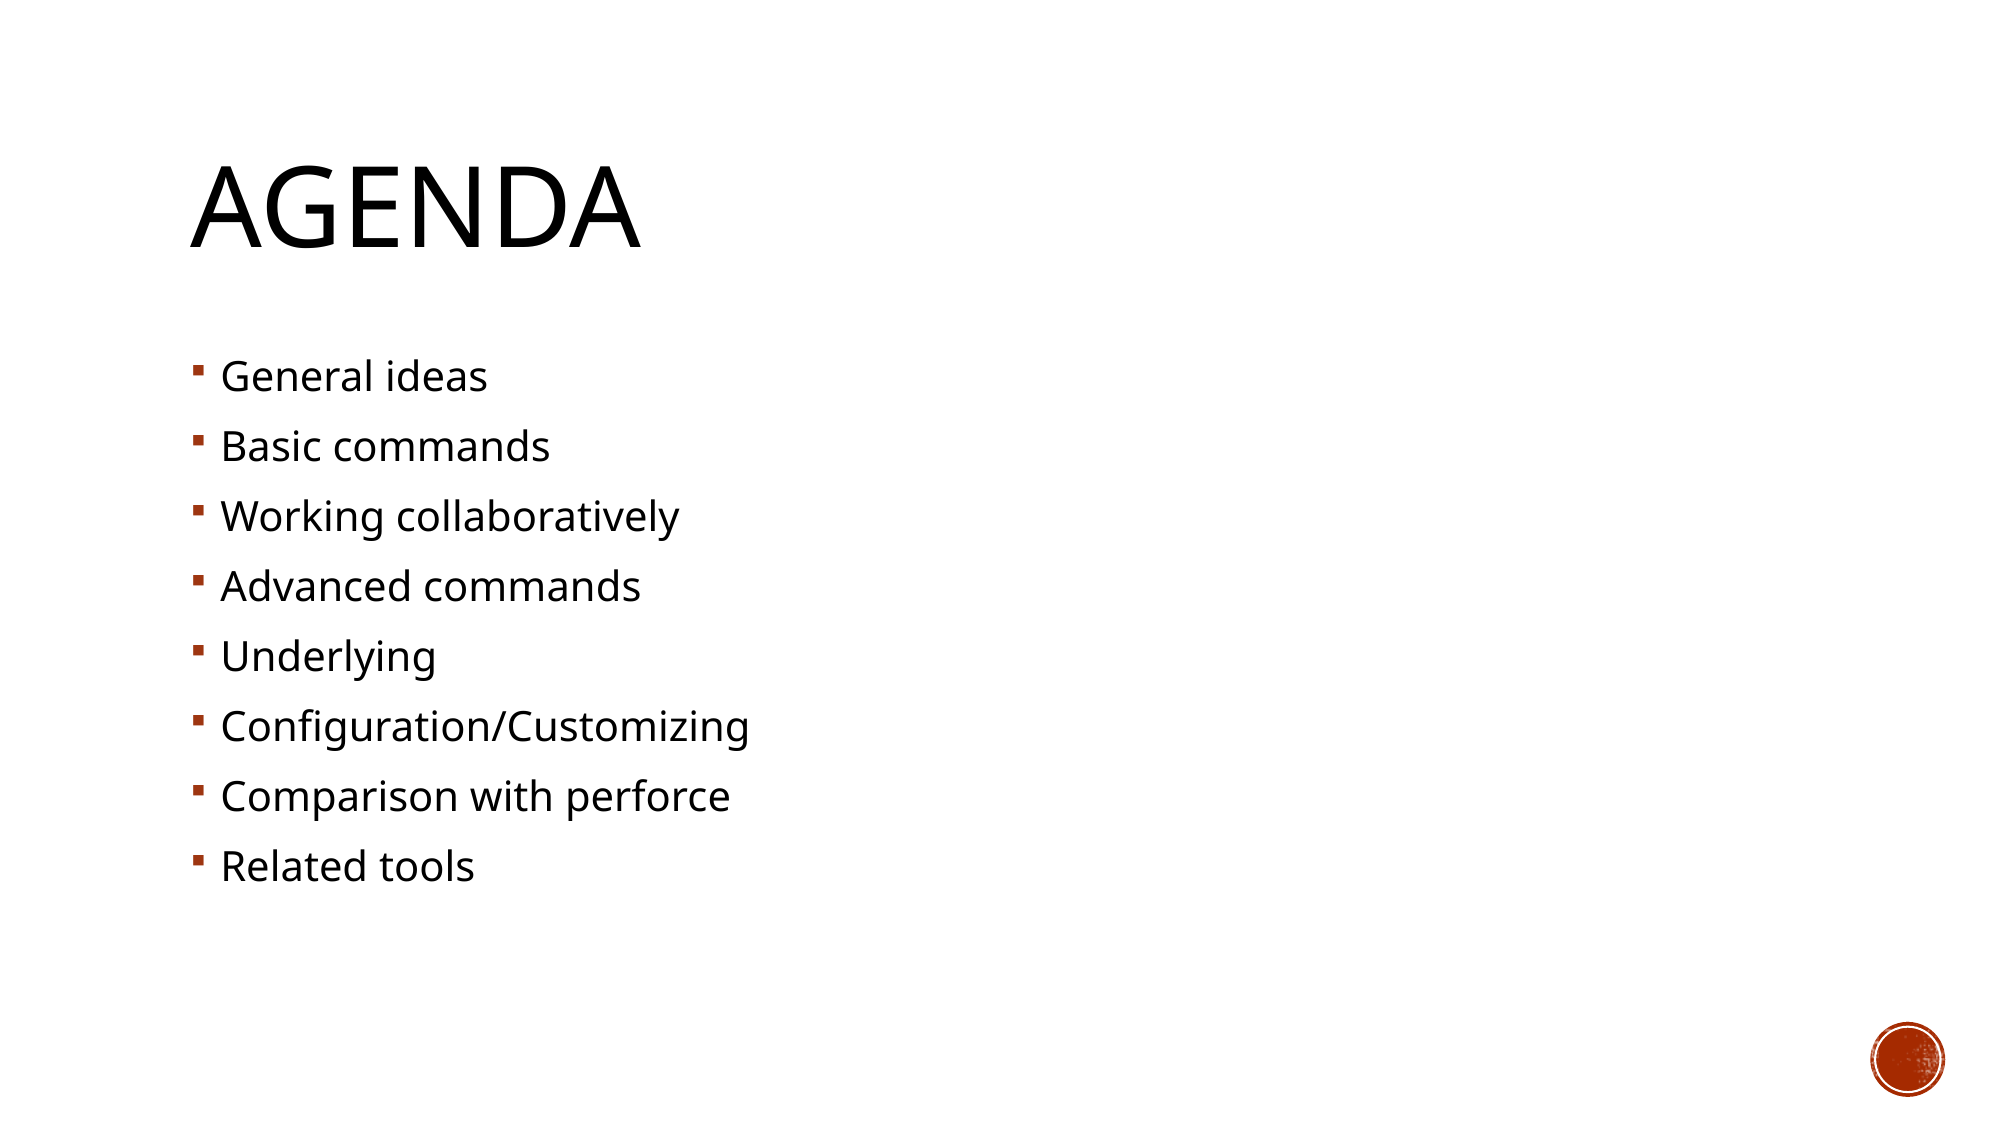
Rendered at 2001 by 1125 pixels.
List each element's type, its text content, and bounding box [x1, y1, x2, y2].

title Agenda [175, 79, 1826, 344]
list General ideas Basic commands Working collaboratively Advanced commands Underlying Configuration/Customizing Comparison with perforce Related tools [175, 348, 1826, 1013]
